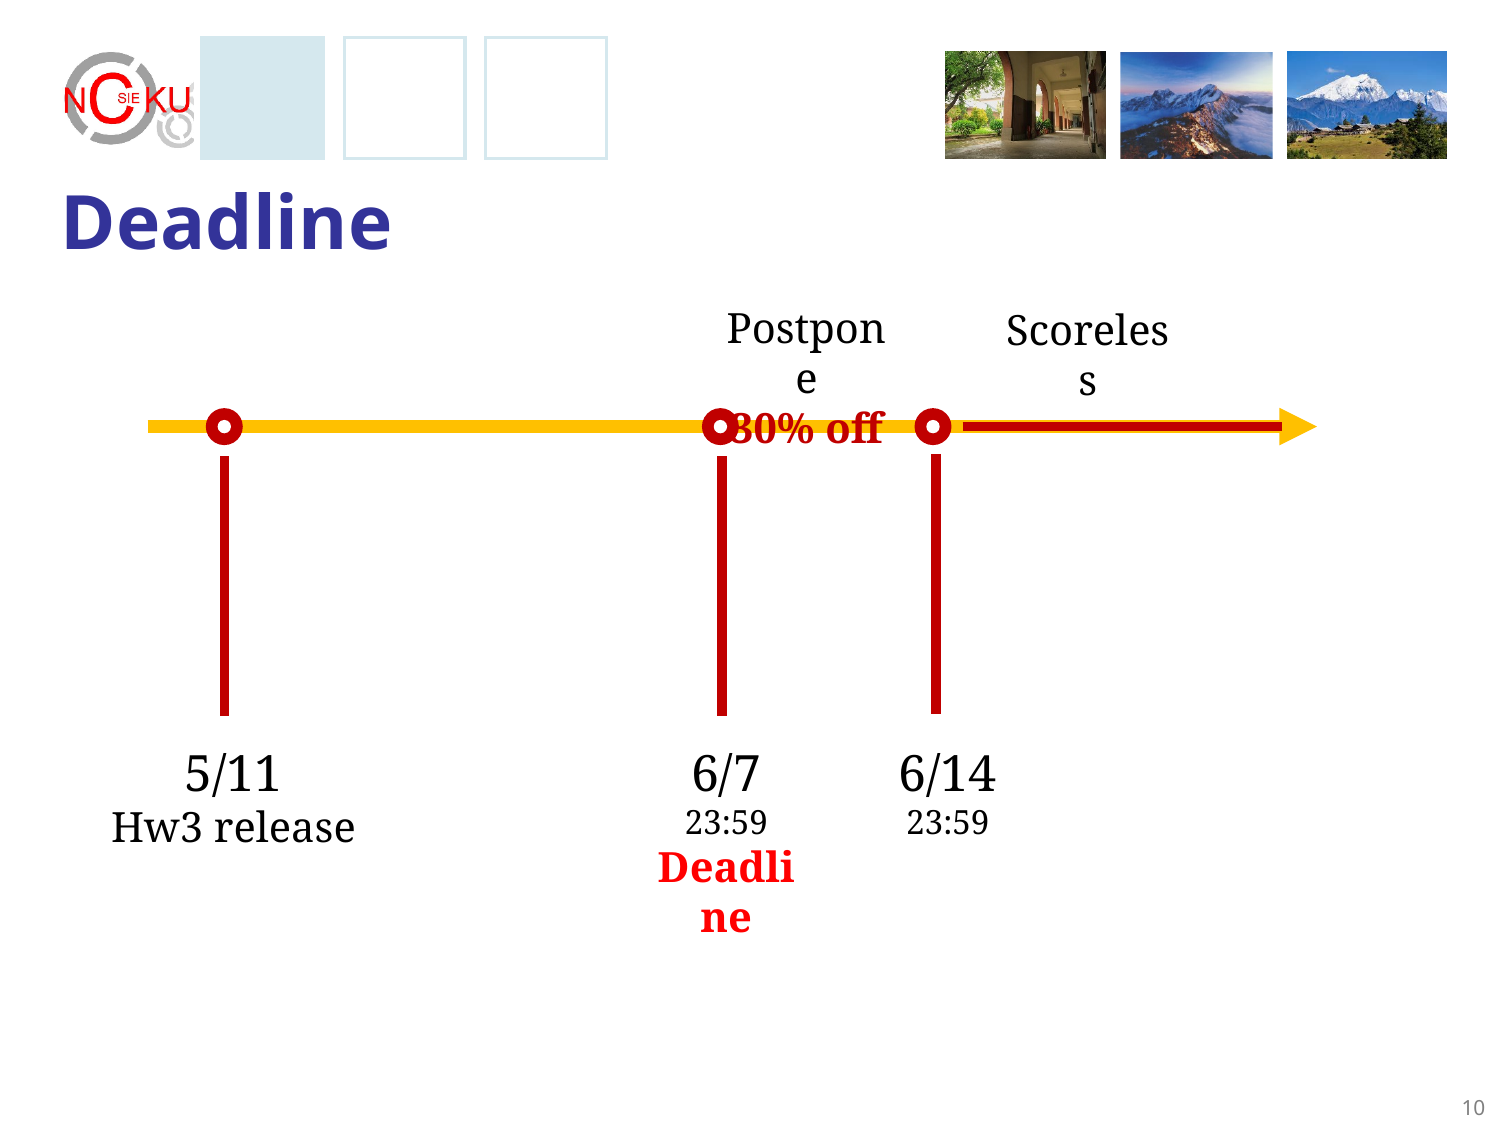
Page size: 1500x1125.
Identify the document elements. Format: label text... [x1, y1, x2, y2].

picture [59, 37, 194, 161]
slide_number 10 [1423, 1087, 1500, 1125]
text_box [915, 408, 951, 426]
text_box [218, 420, 231, 426]
text_box 6/7 23:59 Deadline [630, 733, 823, 901]
picture [1120, 52, 1273, 159]
picture [945, 51, 1106, 159]
text_box [705, 436, 736, 445]
text_box 5/11 Hw3 release [88, 733, 379, 860]
text_box [927, 420, 939, 426]
text_box [918, 436, 948, 445]
picture [1287, 51, 1447, 159]
text_box [702, 411, 739, 426]
text_box [206, 408, 242, 426]
text_box [209, 436, 240, 445]
text_box 6/14 23:59 [878, 733, 1018, 850]
title Deadline [60, 160, 1421, 290]
text_box [714, 420, 727, 426]
text_box Postpone 30% off [702, 294, 911, 411]
text_box Scoreless [983, 295, 1192, 362]
